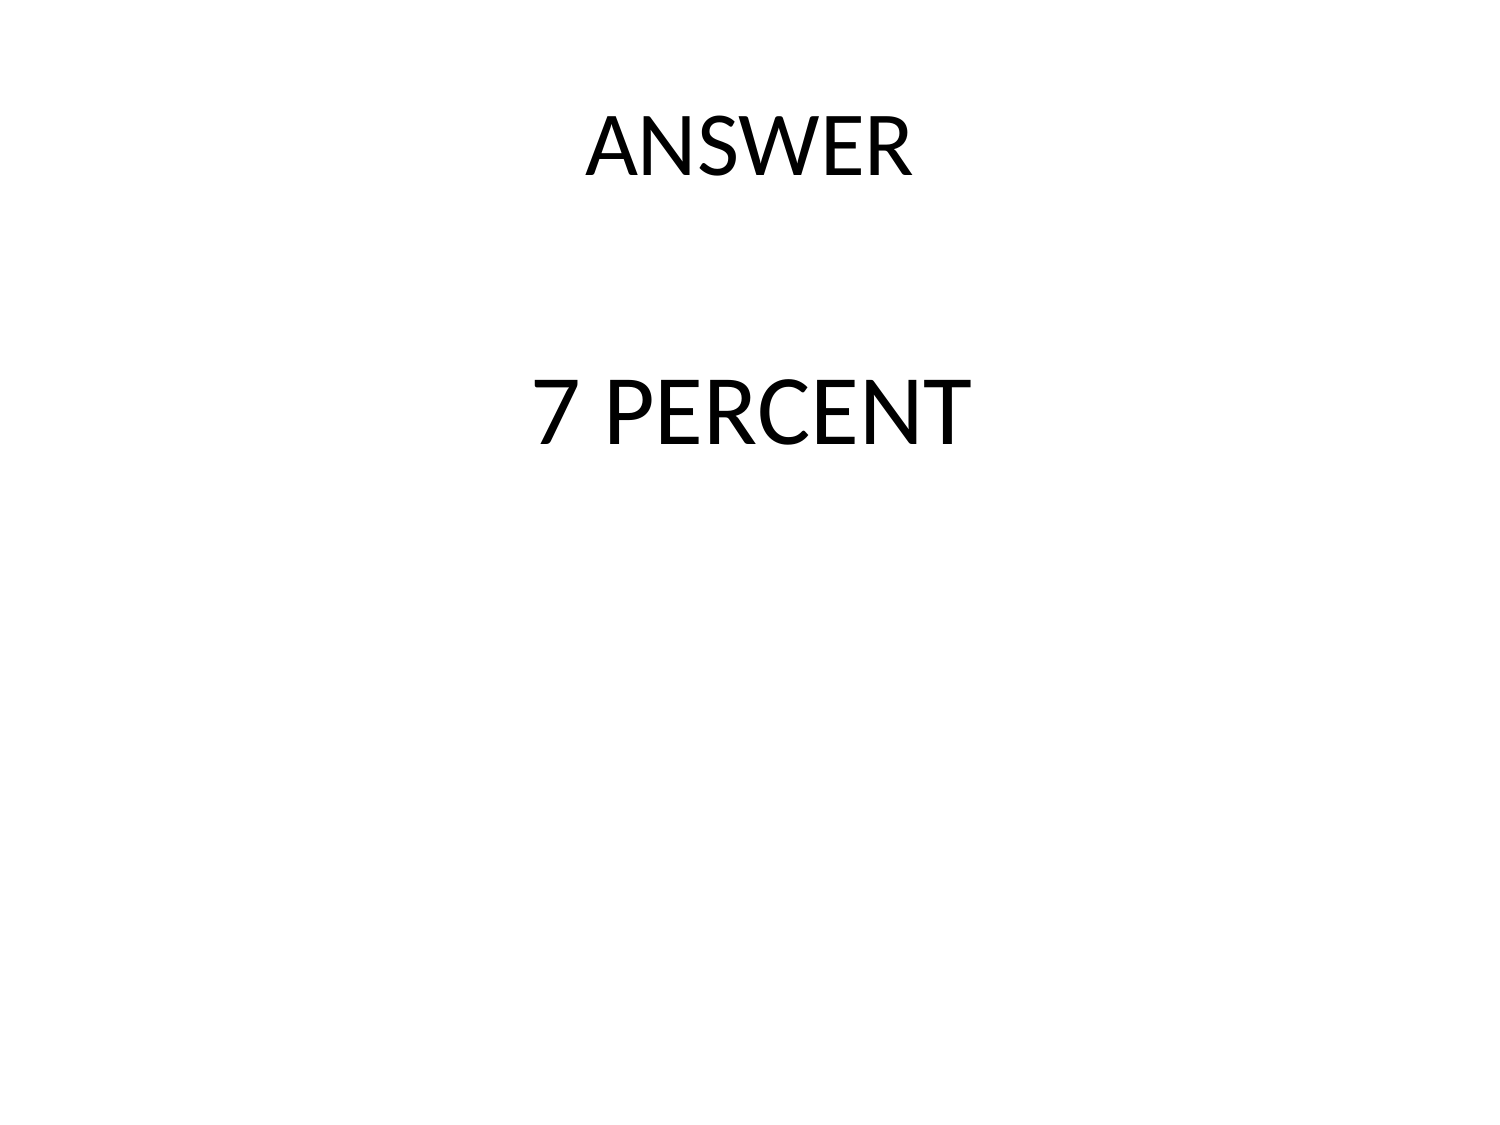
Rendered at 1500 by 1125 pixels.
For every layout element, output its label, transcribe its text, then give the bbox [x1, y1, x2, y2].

title ANSWER [75, 45, 1425, 233]
text_box 7 PERCENT [137, 337, 1388, 473]
